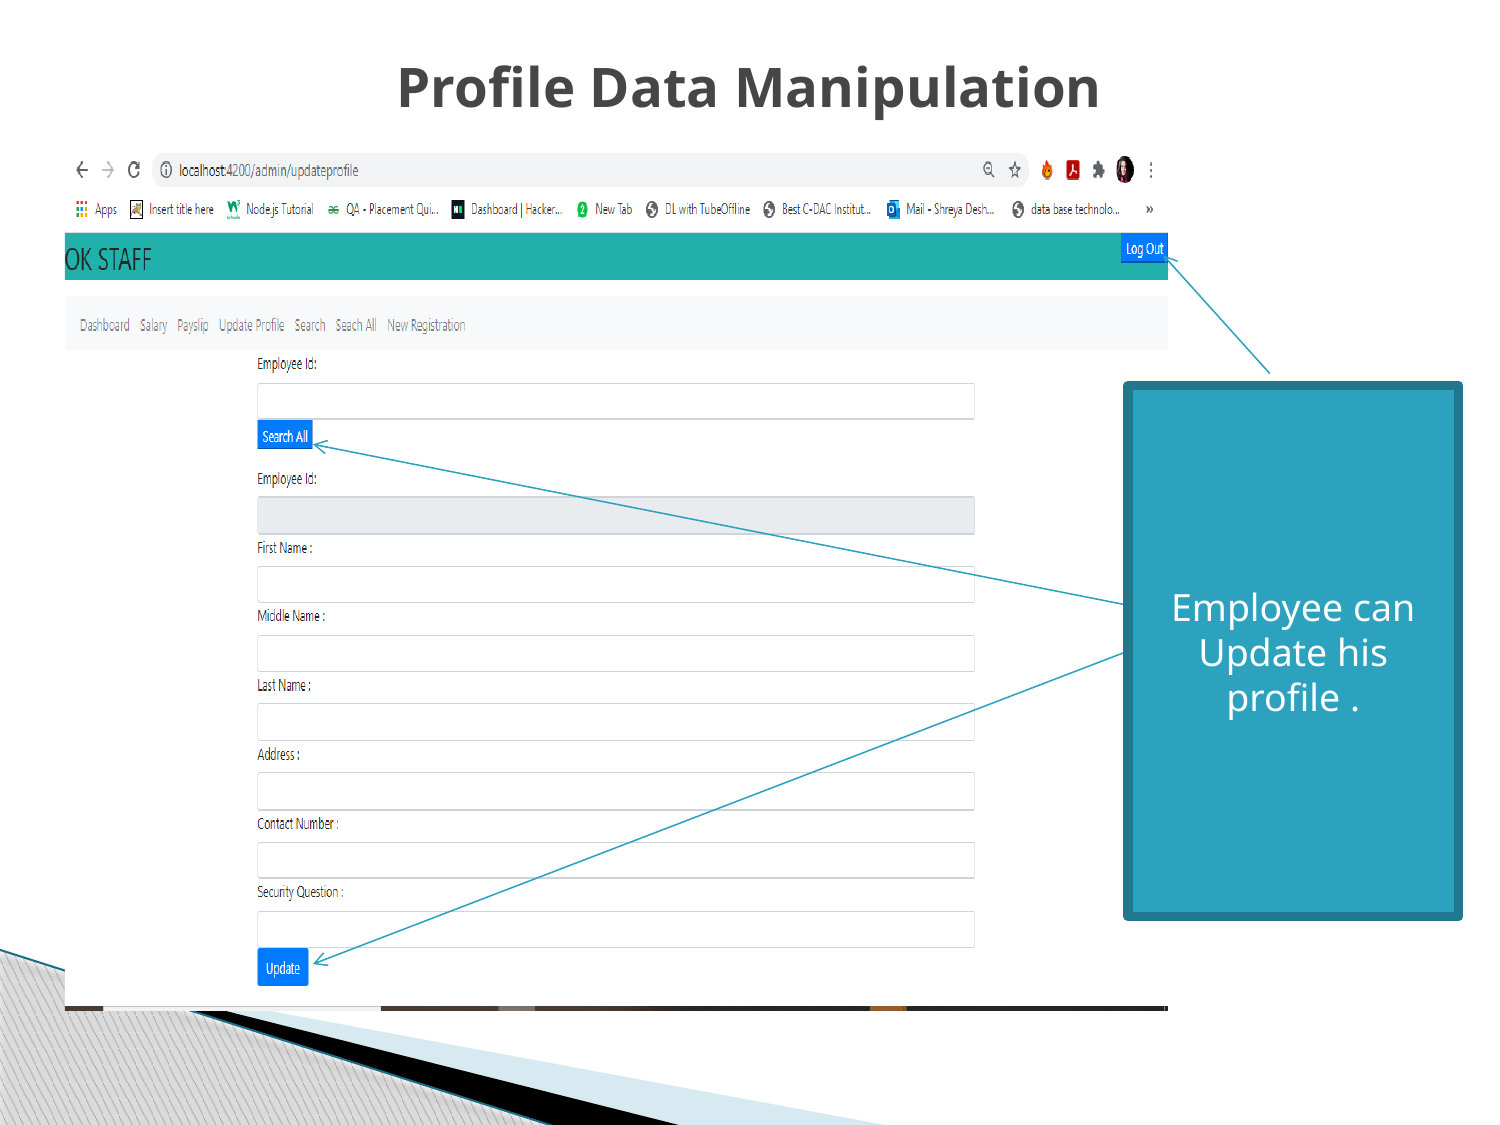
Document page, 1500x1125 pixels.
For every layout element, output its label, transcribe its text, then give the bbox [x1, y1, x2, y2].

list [64, 148, 1176, 1011]
text_box Employee can Update his profile . [1182, 381, 1463, 921]
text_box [1163, 255, 1270, 374]
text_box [312, 444, 1211, 622]
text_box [312, 650, 1129, 965]
title Profile Data Manipulation [75, 45, 1425, 126]
